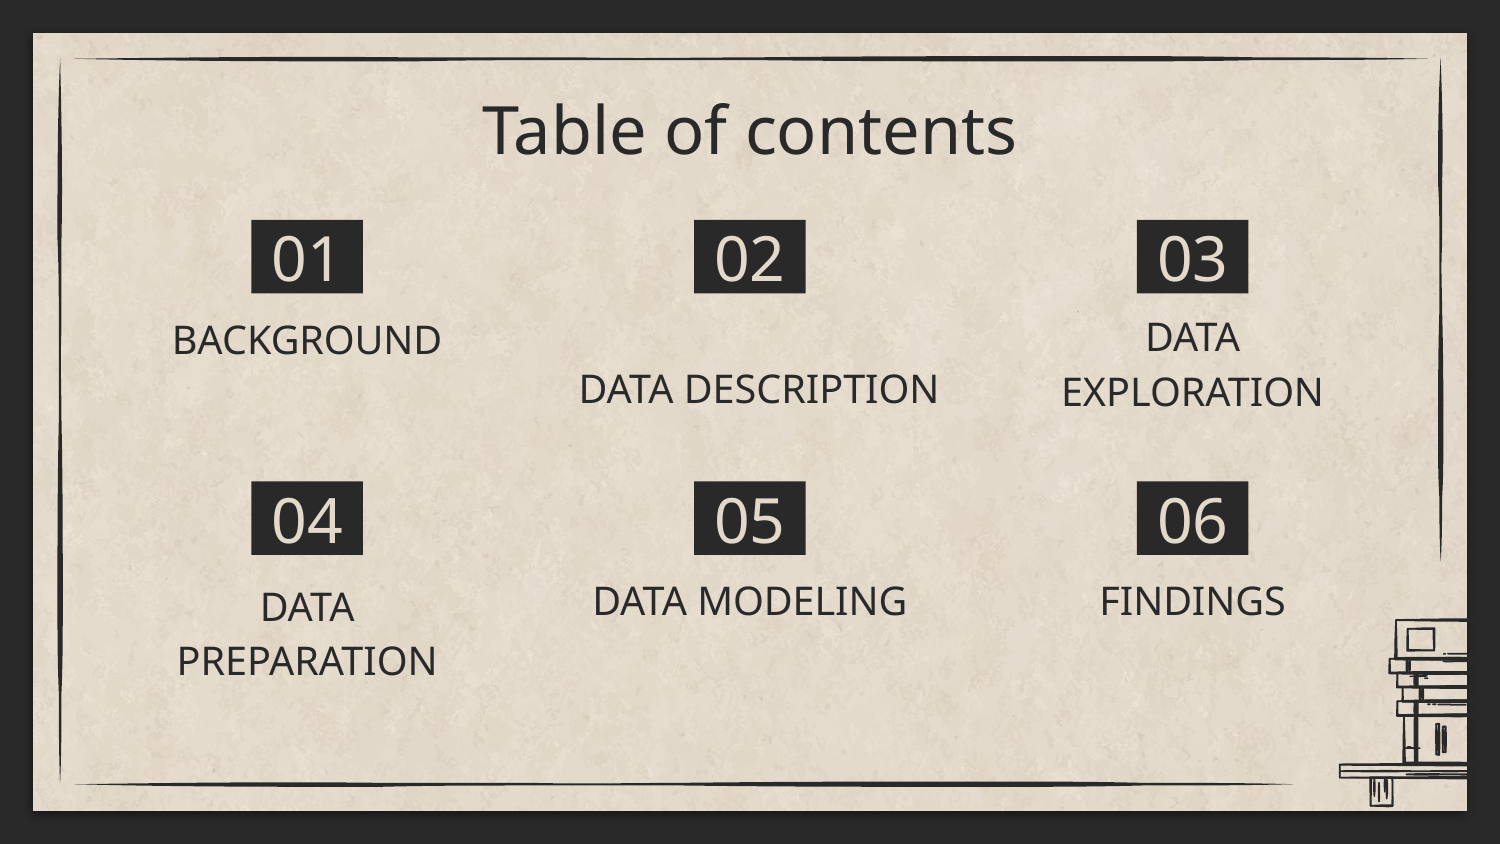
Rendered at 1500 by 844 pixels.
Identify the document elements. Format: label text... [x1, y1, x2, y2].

picture [33, 33, 1467, 811]
title 02 [694, 219, 806, 294]
picture [1341, 766, 1467, 770]
picture [1424, 689, 1467, 699]
picture [1341, 772, 1406, 776]
picture [1399, 675, 1413, 685]
picture [1404, 689, 1418, 700]
picture [1405, 717, 1413, 747]
title 04 [251, 481, 363, 555]
picture [1406, 749, 1413, 761]
subtitle DATA DESCRIPTION [560, 294, 958, 427]
title Table of contents [118, 72, 1382, 167]
subtitle BACKGROUND [118, 297, 497, 378]
title 05 [694, 481, 806, 555]
subtitle DATA PREPARATION [118, 563, 497, 699]
picture [1397, 621, 1467, 657]
subtitle FINDINGS [1003, 559, 1382, 639]
subtitle DATA MODELING [560, 559, 940, 639]
subtitle DATA EXPLORATION [1003, 296, 1382, 430]
picture [1411, 661, 1467, 671]
title 03 [1136, 219, 1249, 294]
title 01 [251, 219, 363, 294]
picture [1391, 660, 1405, 671]
picture [1399, 703, 1413, 714]
picture [1372, 779, 1391, 804]
picture [1419, 675, 1467, 685]
picture [1419, 703, 1467, 713]
title 06 [1136, 481, 1249, 555]
picture [1419, 718, 1467, 761]
